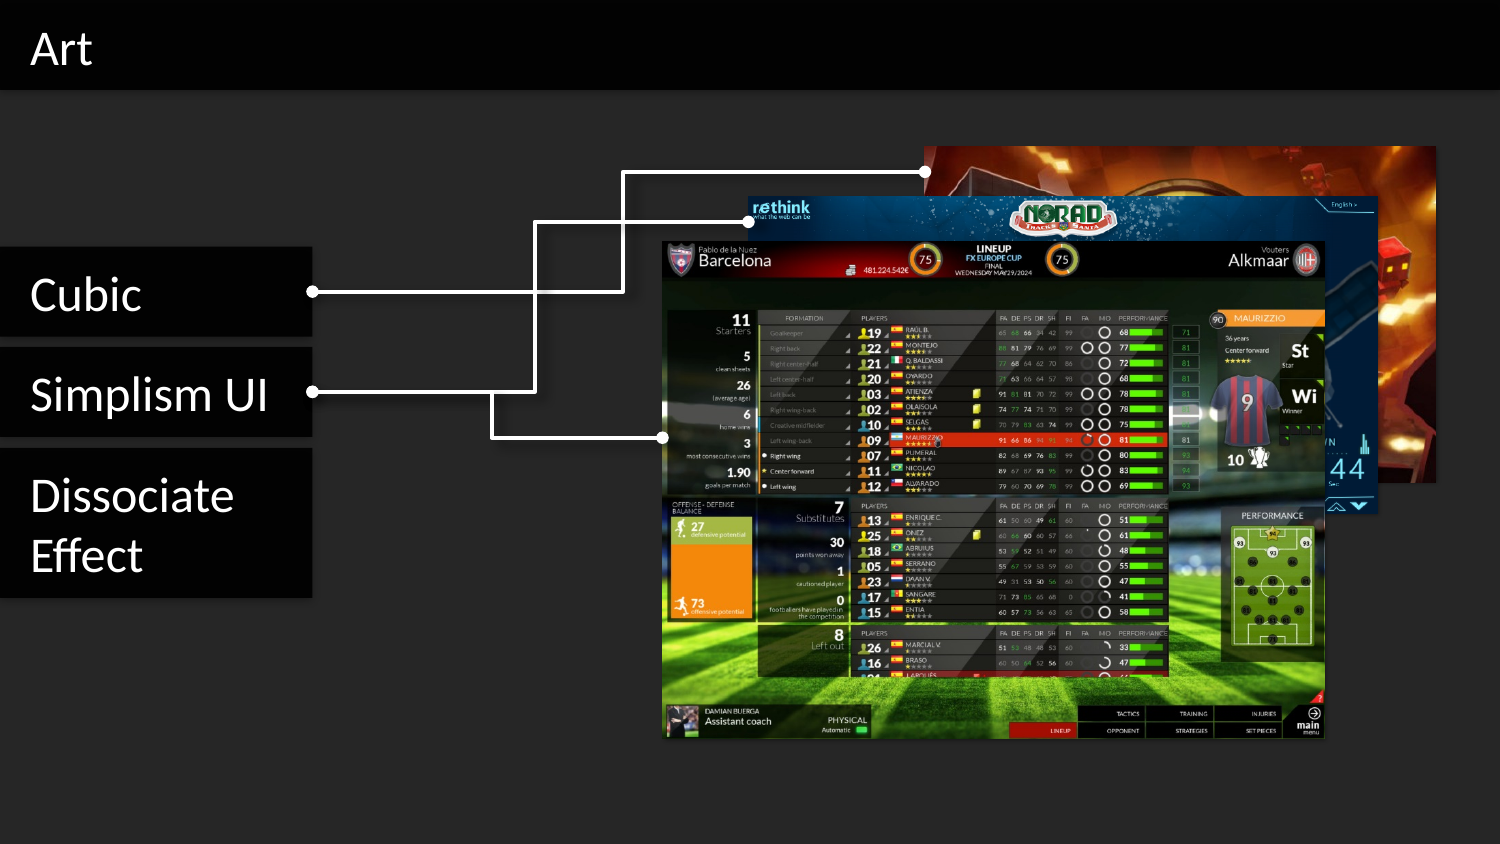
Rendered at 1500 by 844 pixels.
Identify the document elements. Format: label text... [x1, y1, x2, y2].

text_box Cubic [0, 246, 307, 337]
text_box Dissociate Effect [0, 447, 313, 598]
text_box Art [0, 0, 1500, 90]
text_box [312, 392, 663, 438]
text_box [312, 221, 749, 393]
picture [662, 146, 1436, 740]
text_box Simplism UI [0, 346, 307, 437]
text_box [312, 171, 926, 293]
